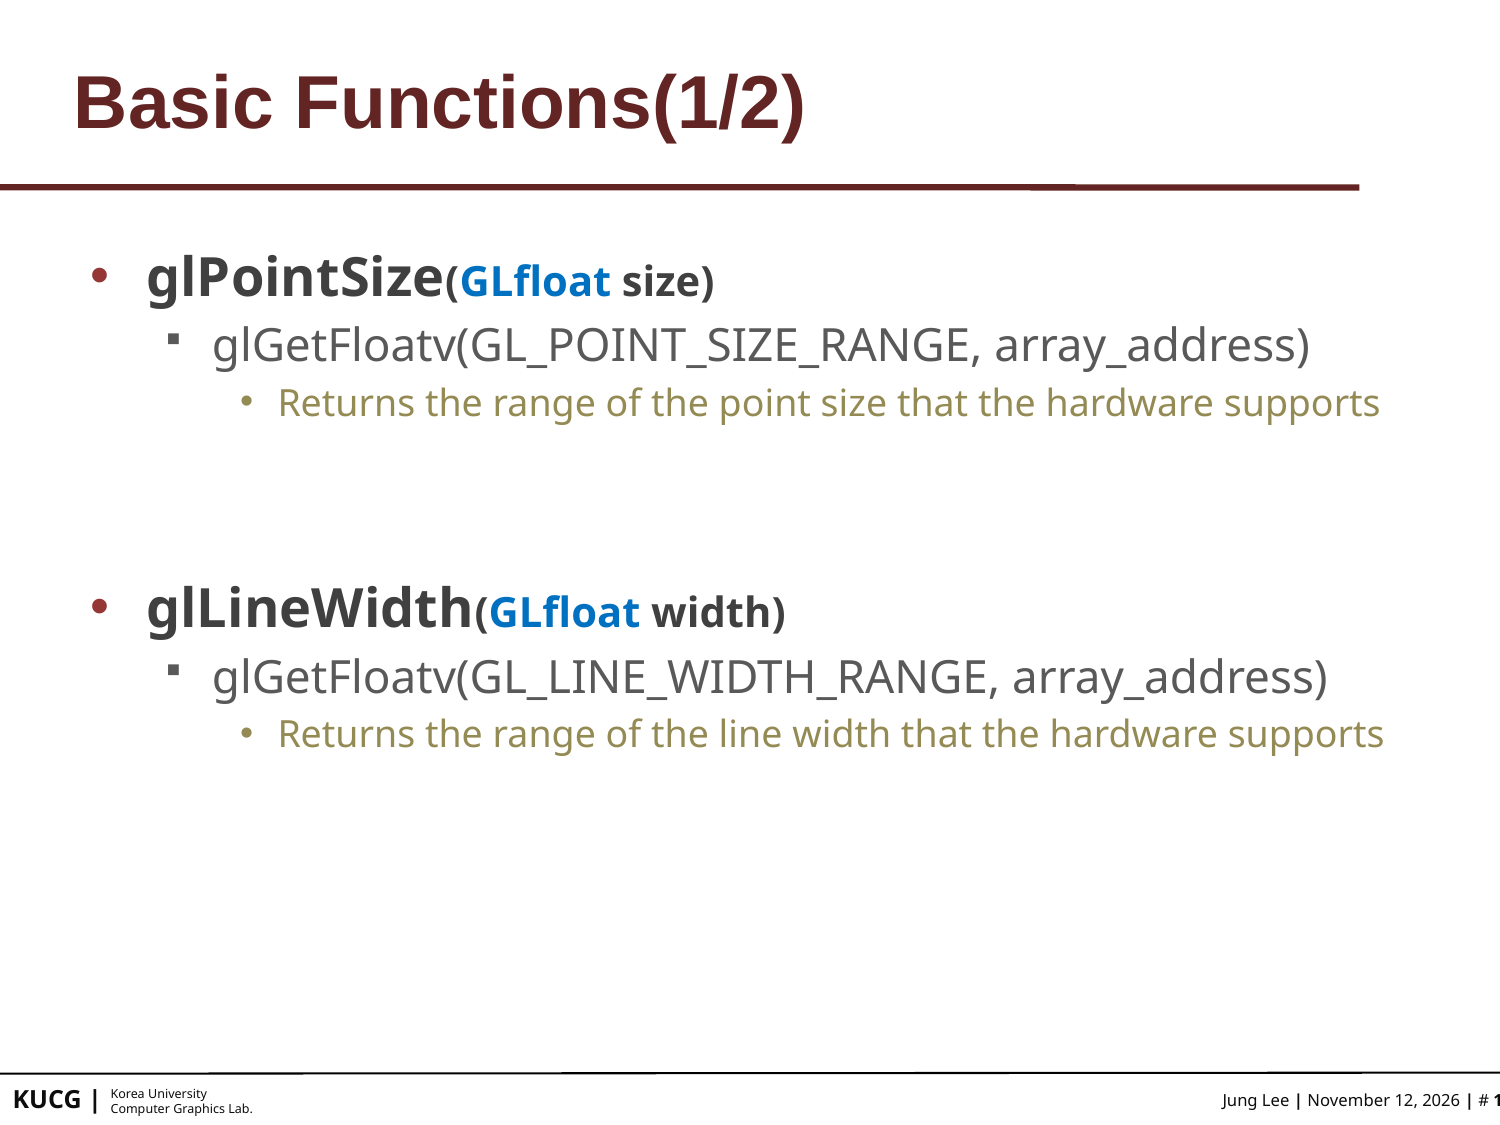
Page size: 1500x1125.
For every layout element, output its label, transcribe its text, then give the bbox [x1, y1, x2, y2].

list glPointSize(GLfloat size) glGetFloatv(GL_POINT_SIZE_RANGE, array_address) Returns the range of the point size that the hardware supports glLineWidth(GLfloat width) glGetFloatv(GL_LINE_WIDTH_RANGE, array_address) Returns the range of the line width that the hardware supports [75, 234, 1425, 1032]
title Basic Functions(1/2) [44, 33, 1395, 164]
